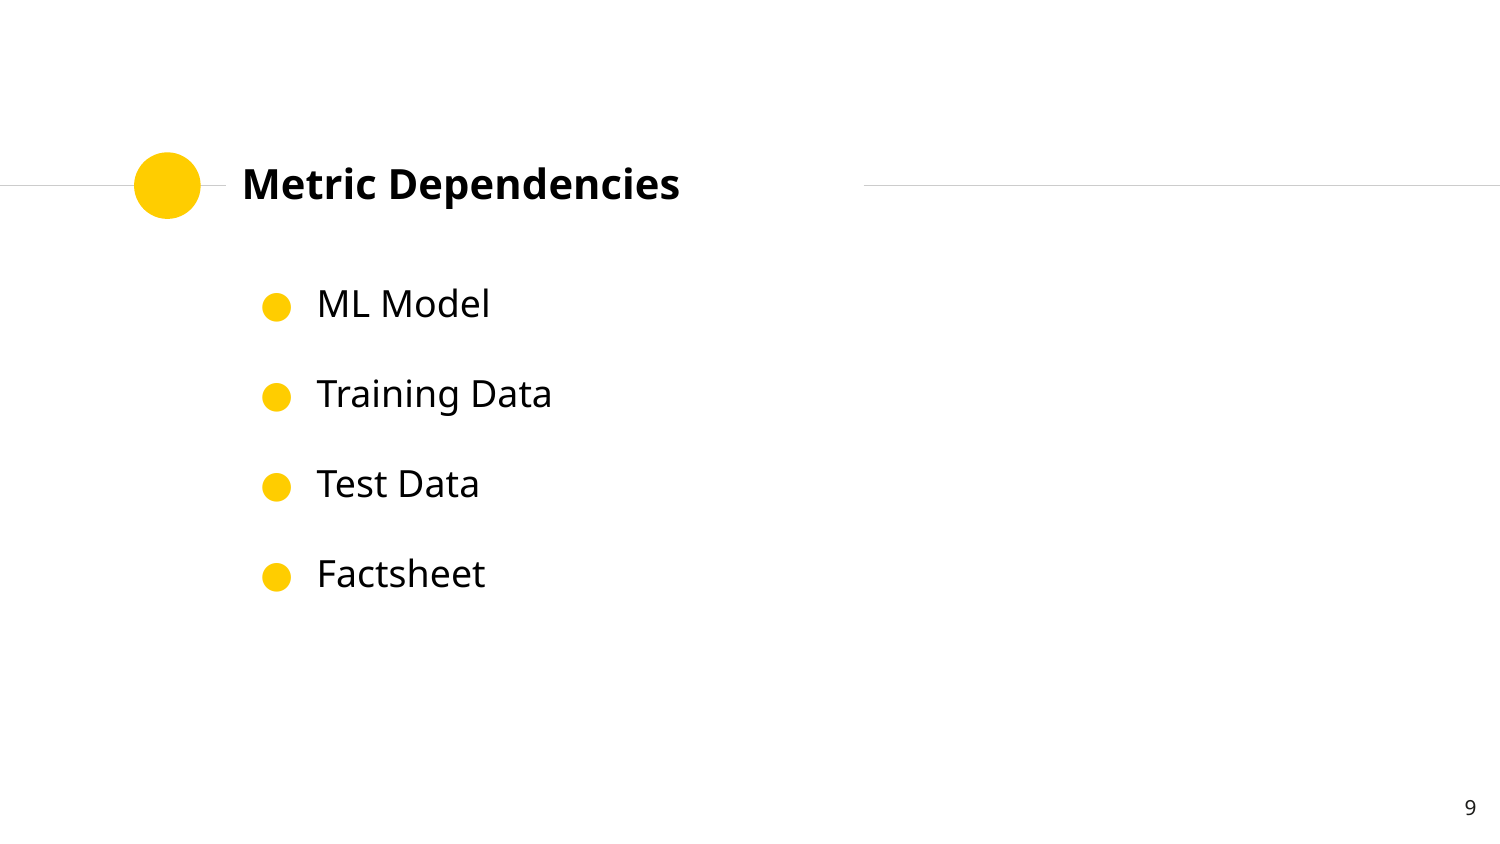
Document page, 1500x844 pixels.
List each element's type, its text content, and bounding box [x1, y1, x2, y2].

list ML Model Training Data Test Data Factsheet [226, 265, 1344, 844]
title Metric Dependencies [226, 146, 863, 219]
slide_number ‹#› [1401, 779, 1492, 844]
